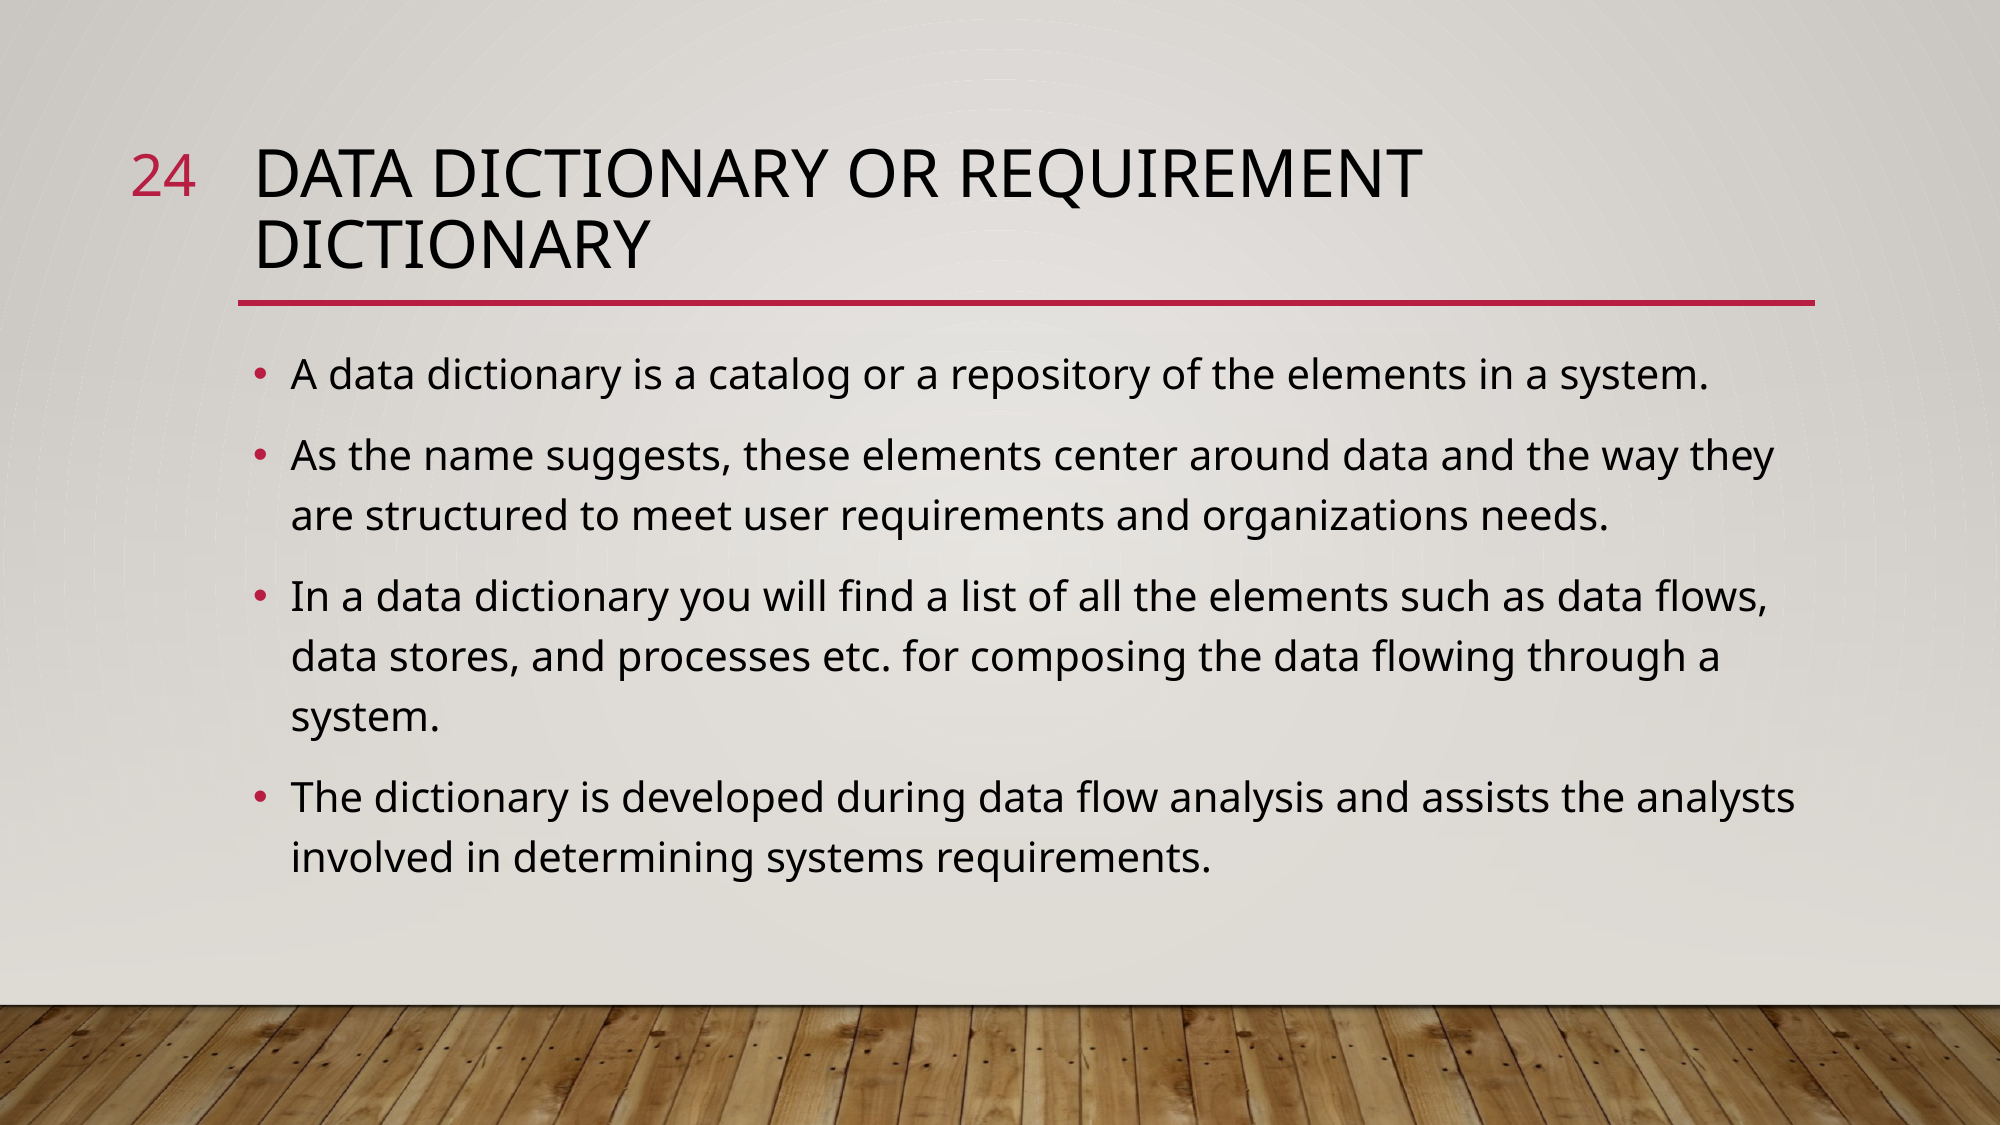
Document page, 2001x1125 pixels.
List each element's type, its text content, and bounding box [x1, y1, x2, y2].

slide_number 24 [78, 131, 212, 214]
picture [0, 1005, 2000, 1125]
list A data dictionary is a catalog or a repository of the elements in a system. As the name suggests, these elements center around data and the way they are structured to meet user requirements and organizations needs. In a data dictionary you will find a list of all the elements such as data flows, data stores, and processes etc. for composing the data flowing through a system. The dictionary is developed during data flow analysis and assists the analysts involved in determining systems requirements. [238, 330, 1814, 897]
title data dictionary or requirement dictionary [238, 131, 1814, 305]
